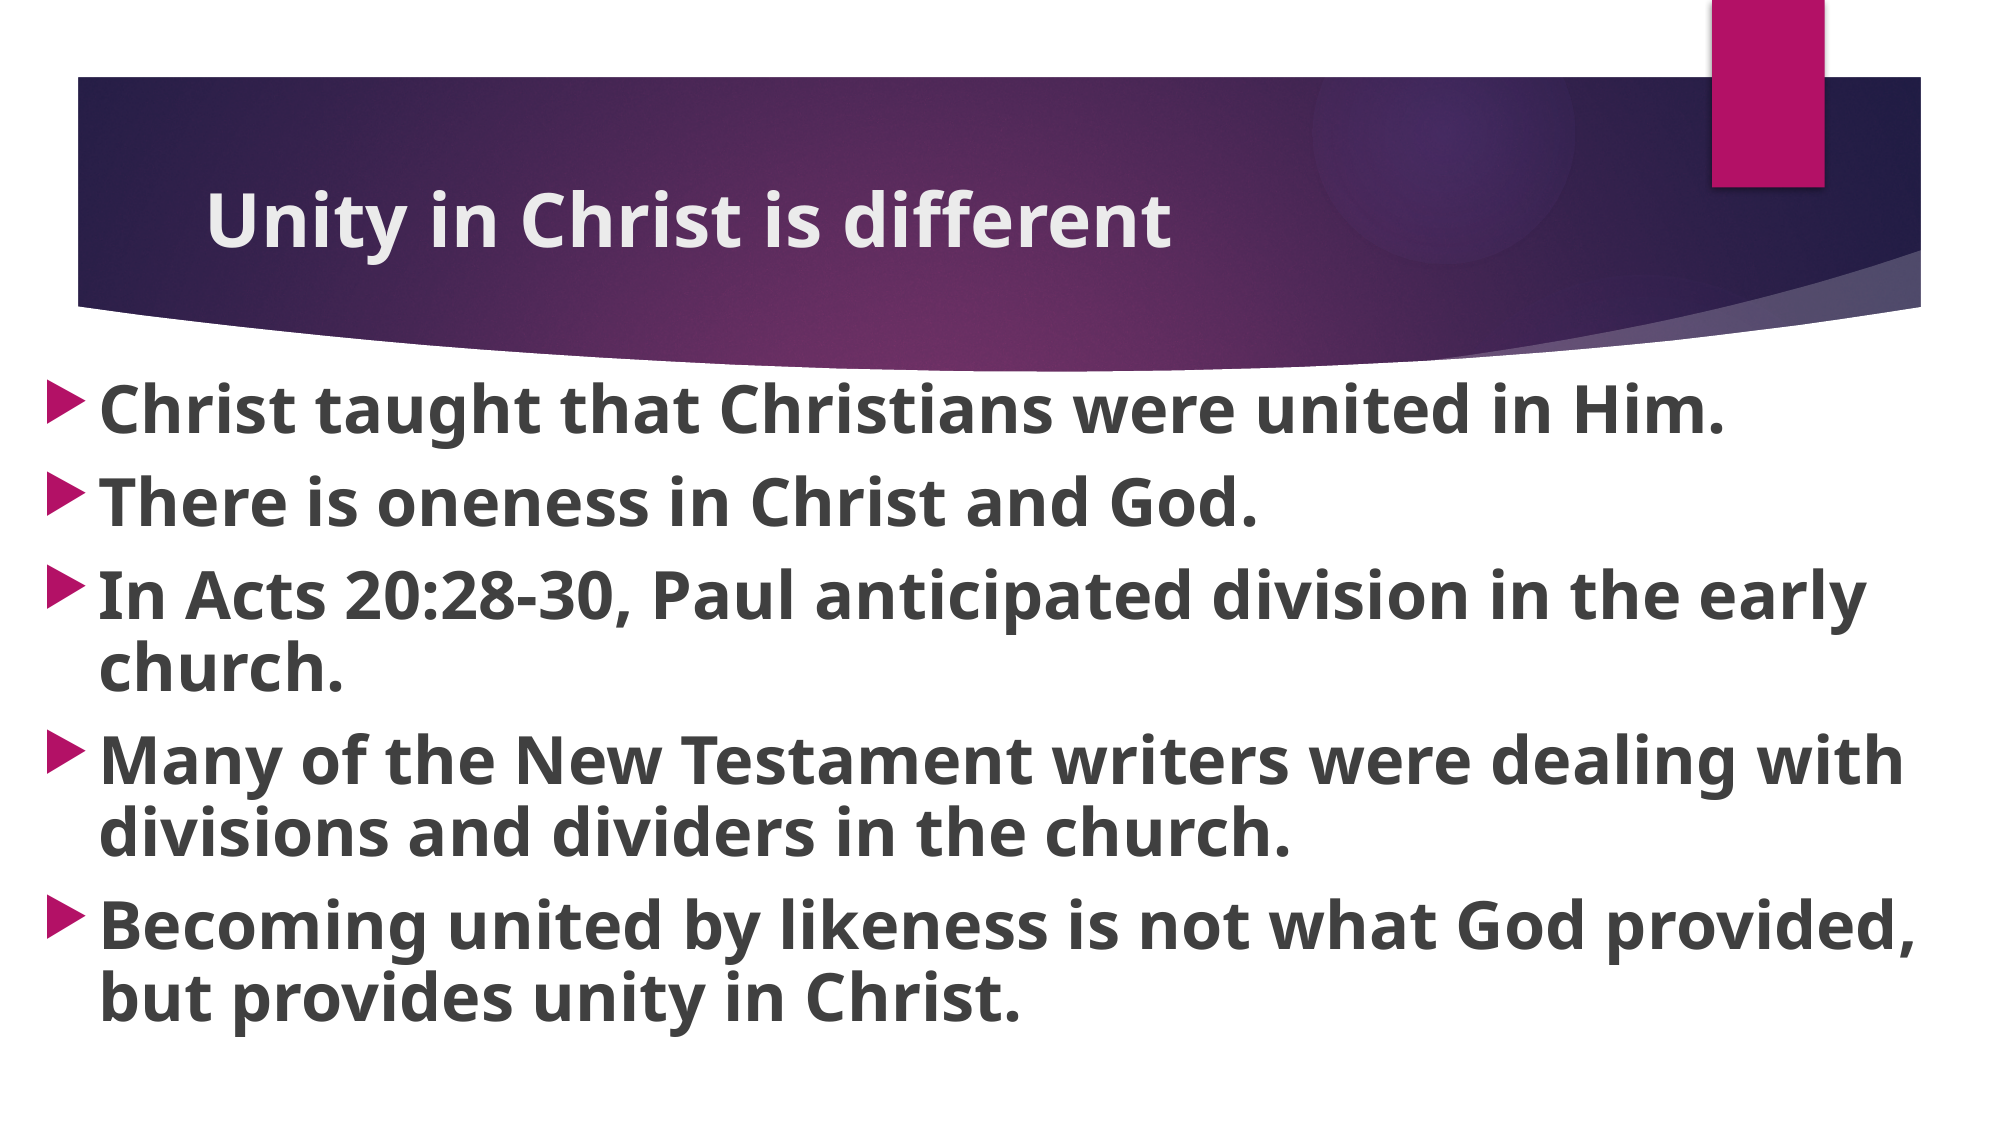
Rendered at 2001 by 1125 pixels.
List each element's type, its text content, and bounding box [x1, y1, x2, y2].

title Unity in Christ is different [189, 159, 1627, 276]
list Christ taught that Christians were united in Him. There is oneness in Christ and God. In Acts 20:28-30, Paul anticipated division in the early church. Many of the New Testament writers were dealing with divisions and dividers in the church. Becoming united by likeness is not what God provided, but provides unity in Christ. [26, 368, 1980, 1084]
